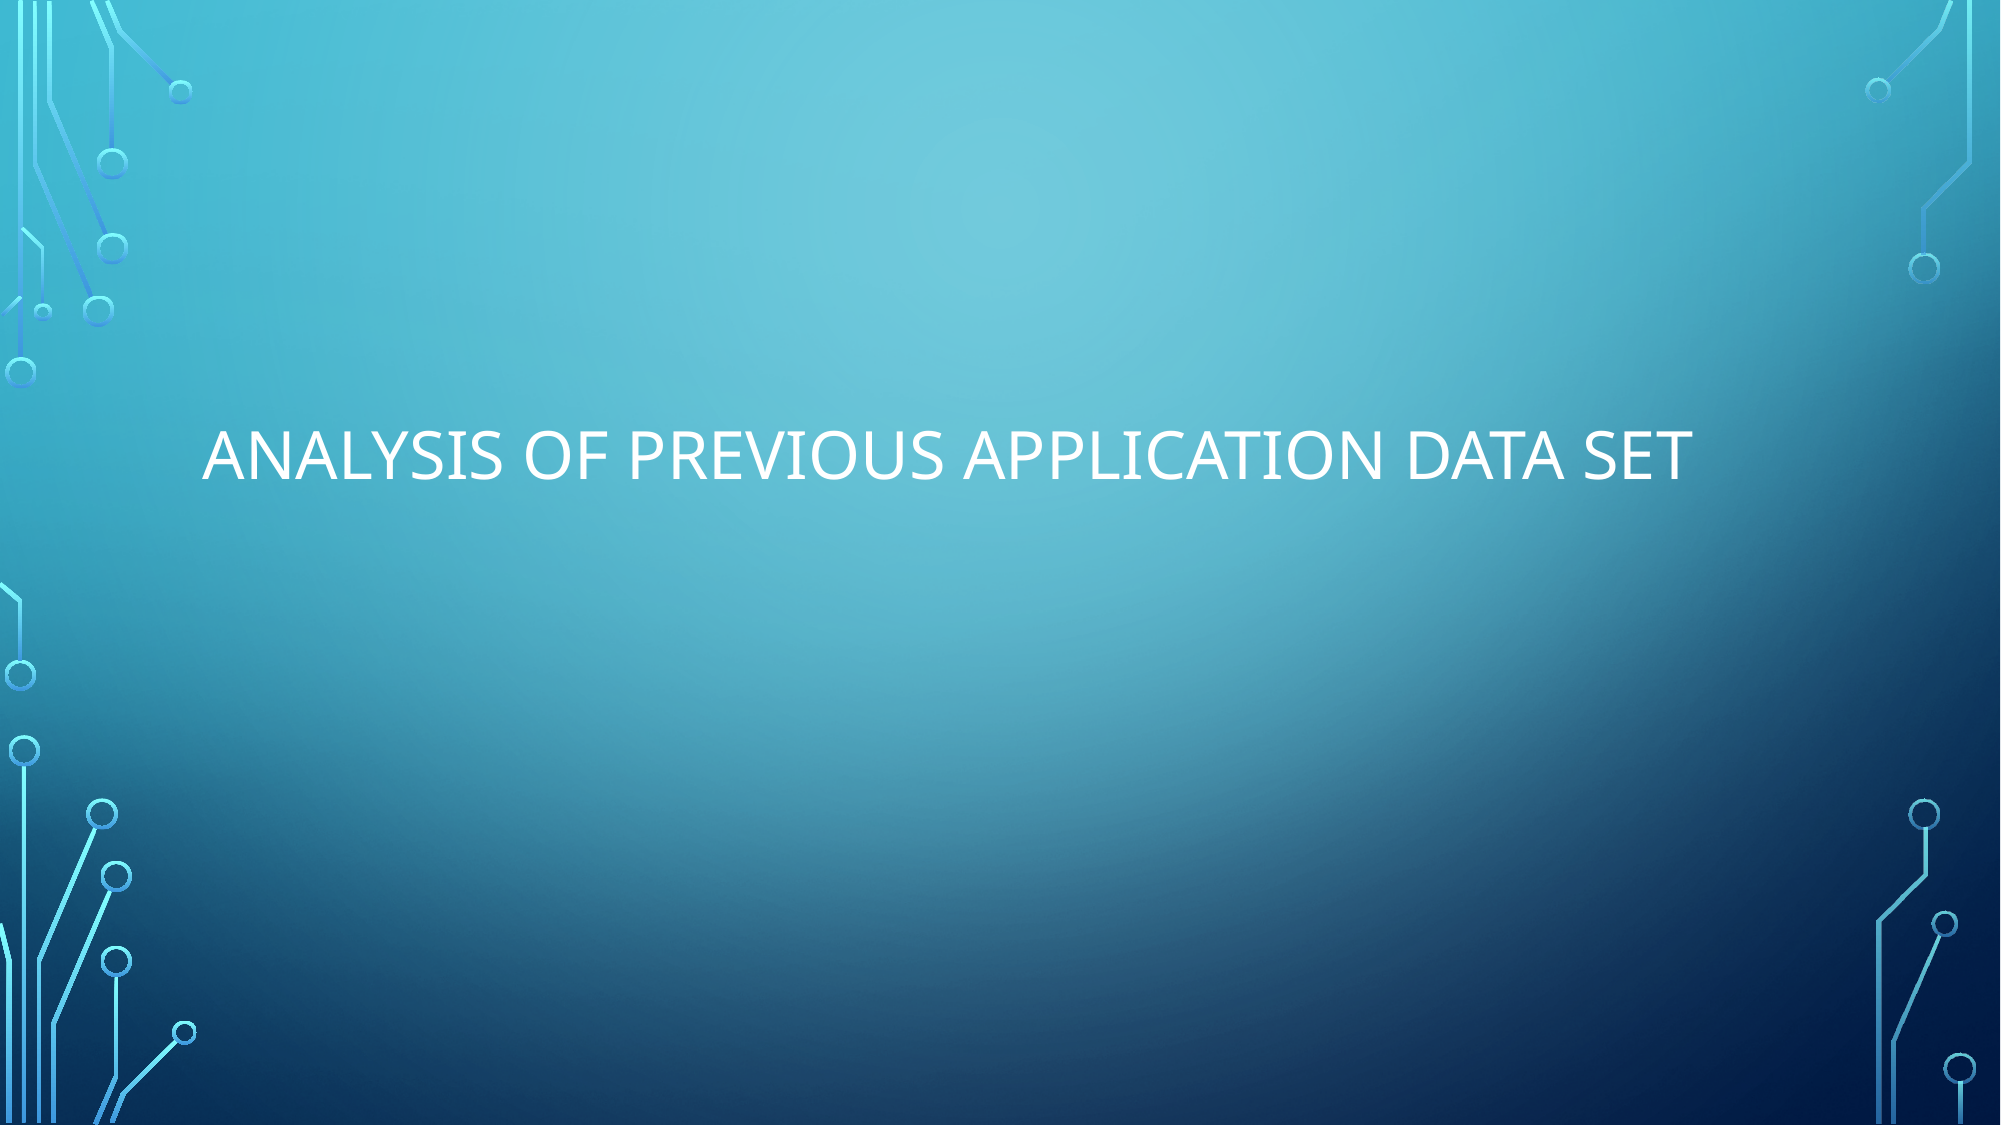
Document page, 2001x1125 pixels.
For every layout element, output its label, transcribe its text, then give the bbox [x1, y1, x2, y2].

title Analysis of previous application data set [187, 336, 1813, 580]
